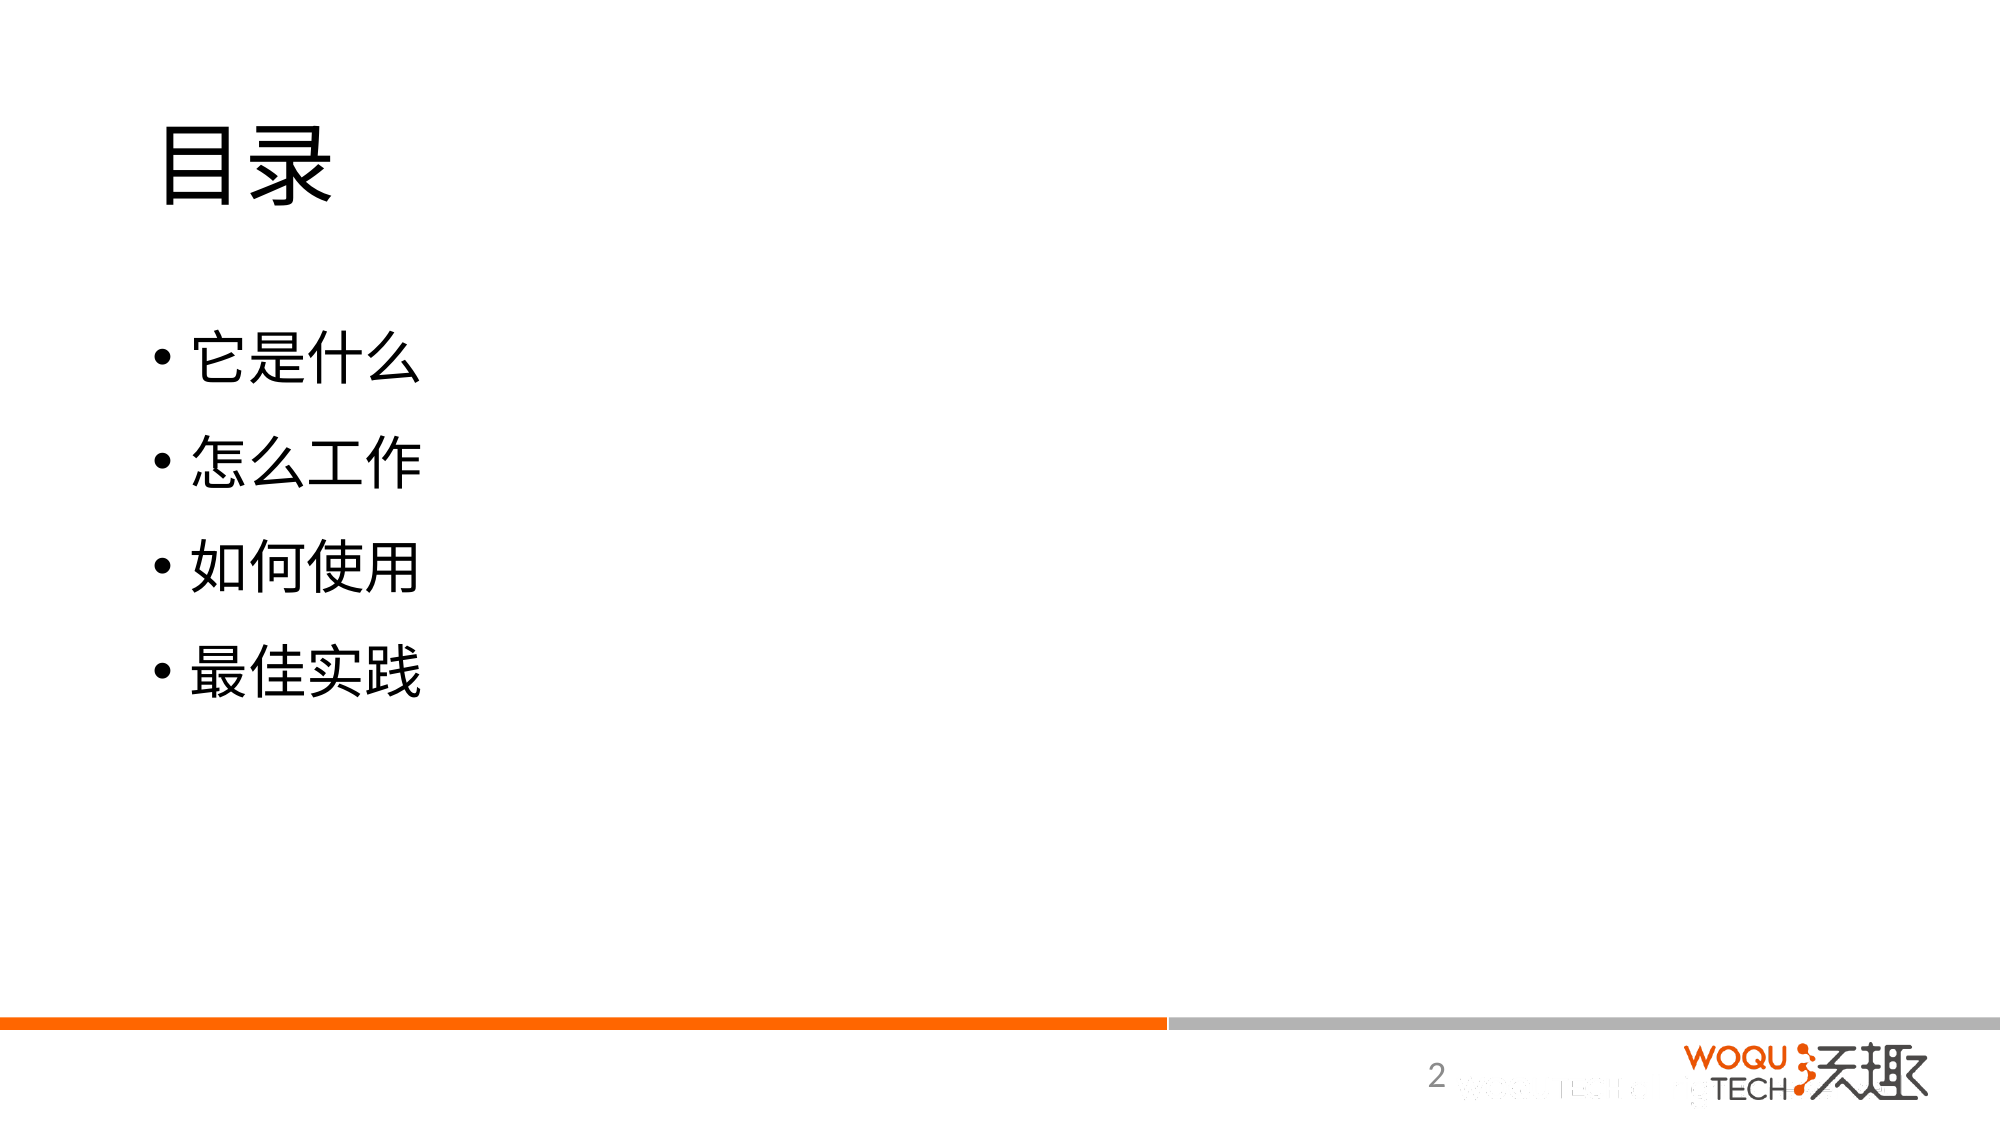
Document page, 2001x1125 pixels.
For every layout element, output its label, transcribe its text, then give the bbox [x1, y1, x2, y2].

list 它是什么 怎么工作 如何使用 最佳实践 [137, 299, 1863, 1014]
slide_number 2 [1412, 1042, 1863, 1103]
title 目录 [137, 59, 1863, 278]
picture [1456, 1042, 1928, 1109]
